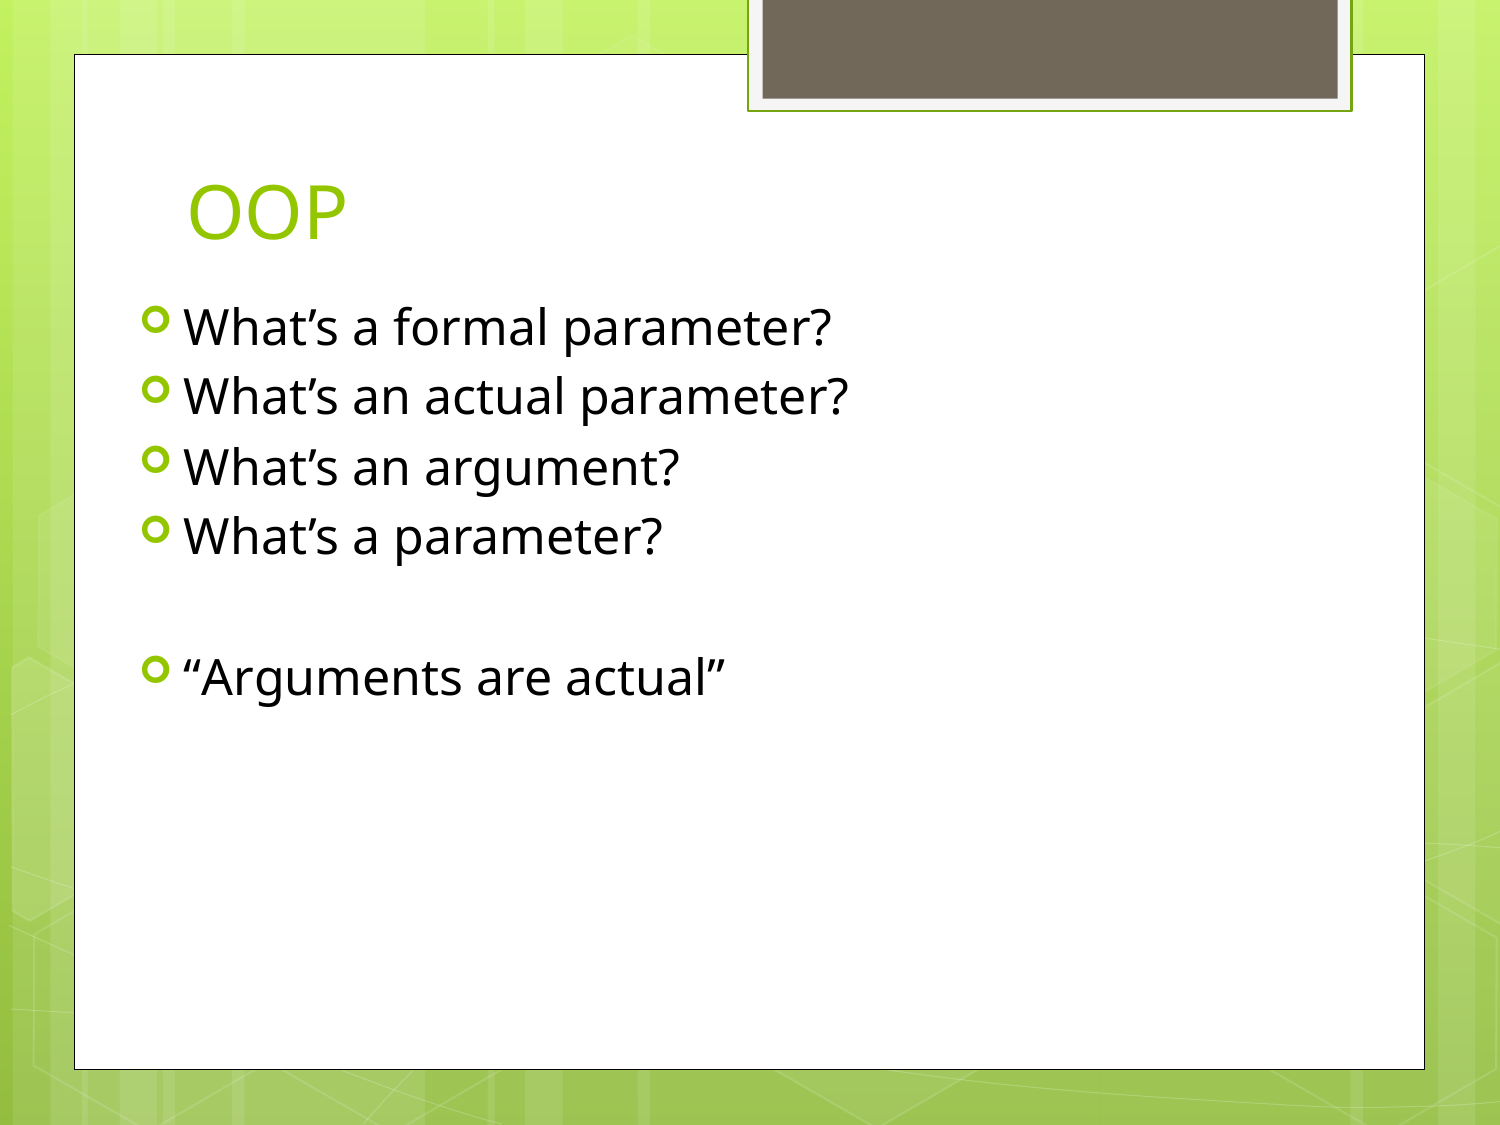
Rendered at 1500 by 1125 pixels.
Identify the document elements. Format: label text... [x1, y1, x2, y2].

list What’s a formal parameter? What’s an actual parameter? What’s an argument? What’s a parameter? “Arguments are actual” [112, 287, 1388, 1063]
title OOP [171, 75, 1324, 263]
